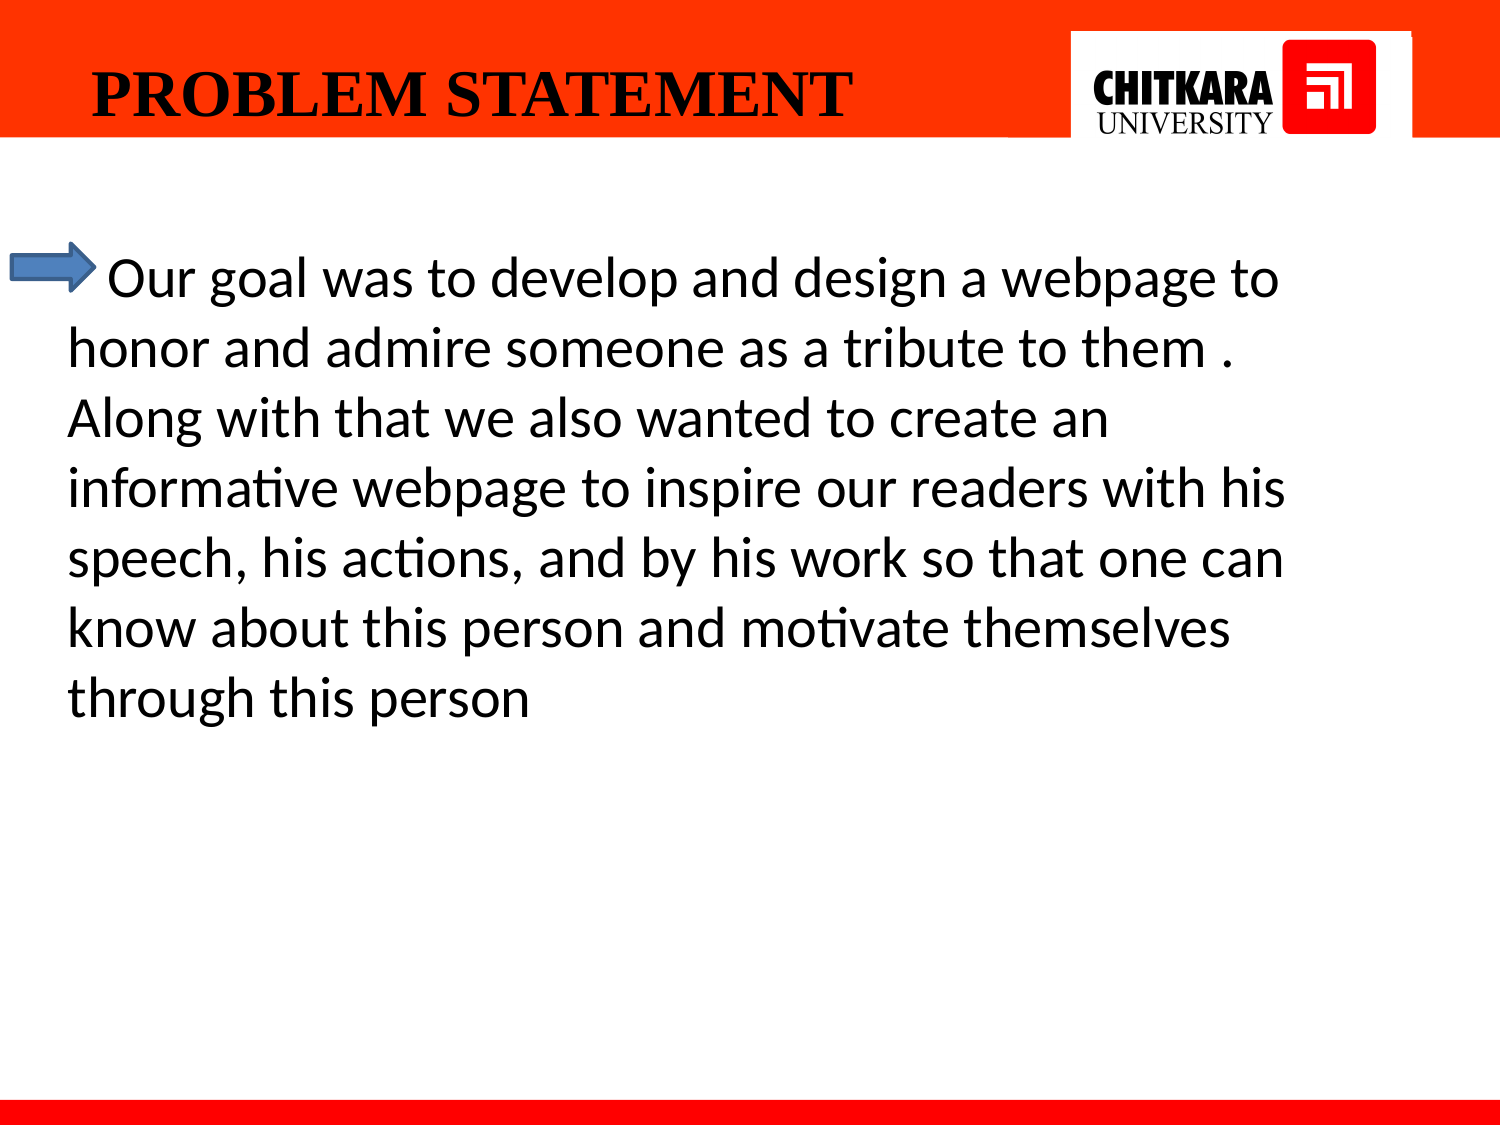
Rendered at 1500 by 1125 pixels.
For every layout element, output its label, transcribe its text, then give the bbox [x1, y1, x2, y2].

picture [1074, 37, 1391, 138]
text_box PROBLEM STATEMENT [76, 42, 963, 138]
text_box Our goal was to develop and design a webpage to honor and admire someone as a tribute to them . Along with that we also wanted to create an informative webpage to inspire our readers with his speech, his actions, and by his work so that one can know about this person and motivate themselves through this person [53, 231, 1341, 737]
text_box [9, 241, 97, 293]
